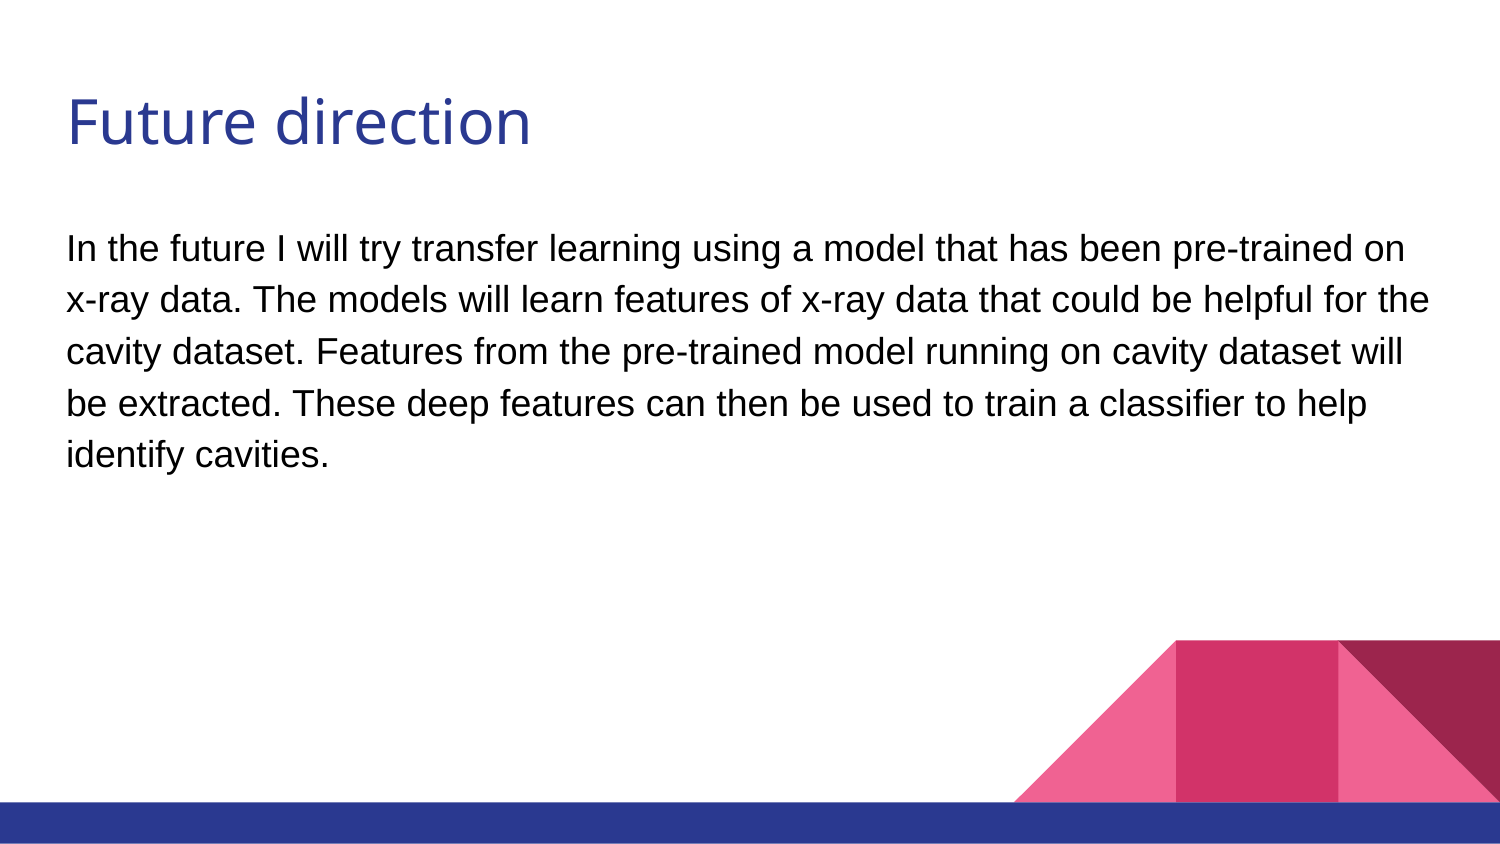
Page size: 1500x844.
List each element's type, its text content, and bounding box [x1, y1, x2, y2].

title Future direction [51, 67, 1449, 167]
list In the future I will try transfer learning using a model that has been pre-trained on x-ray data. The models will learn features of x-ray data that could be helpful for the cavity dataset. Features from the pre-trained model running on cavity dataset will be extracted. These deep features can then be used to train a classifier to help identify cavities. [51, 201, 1449, 750]
